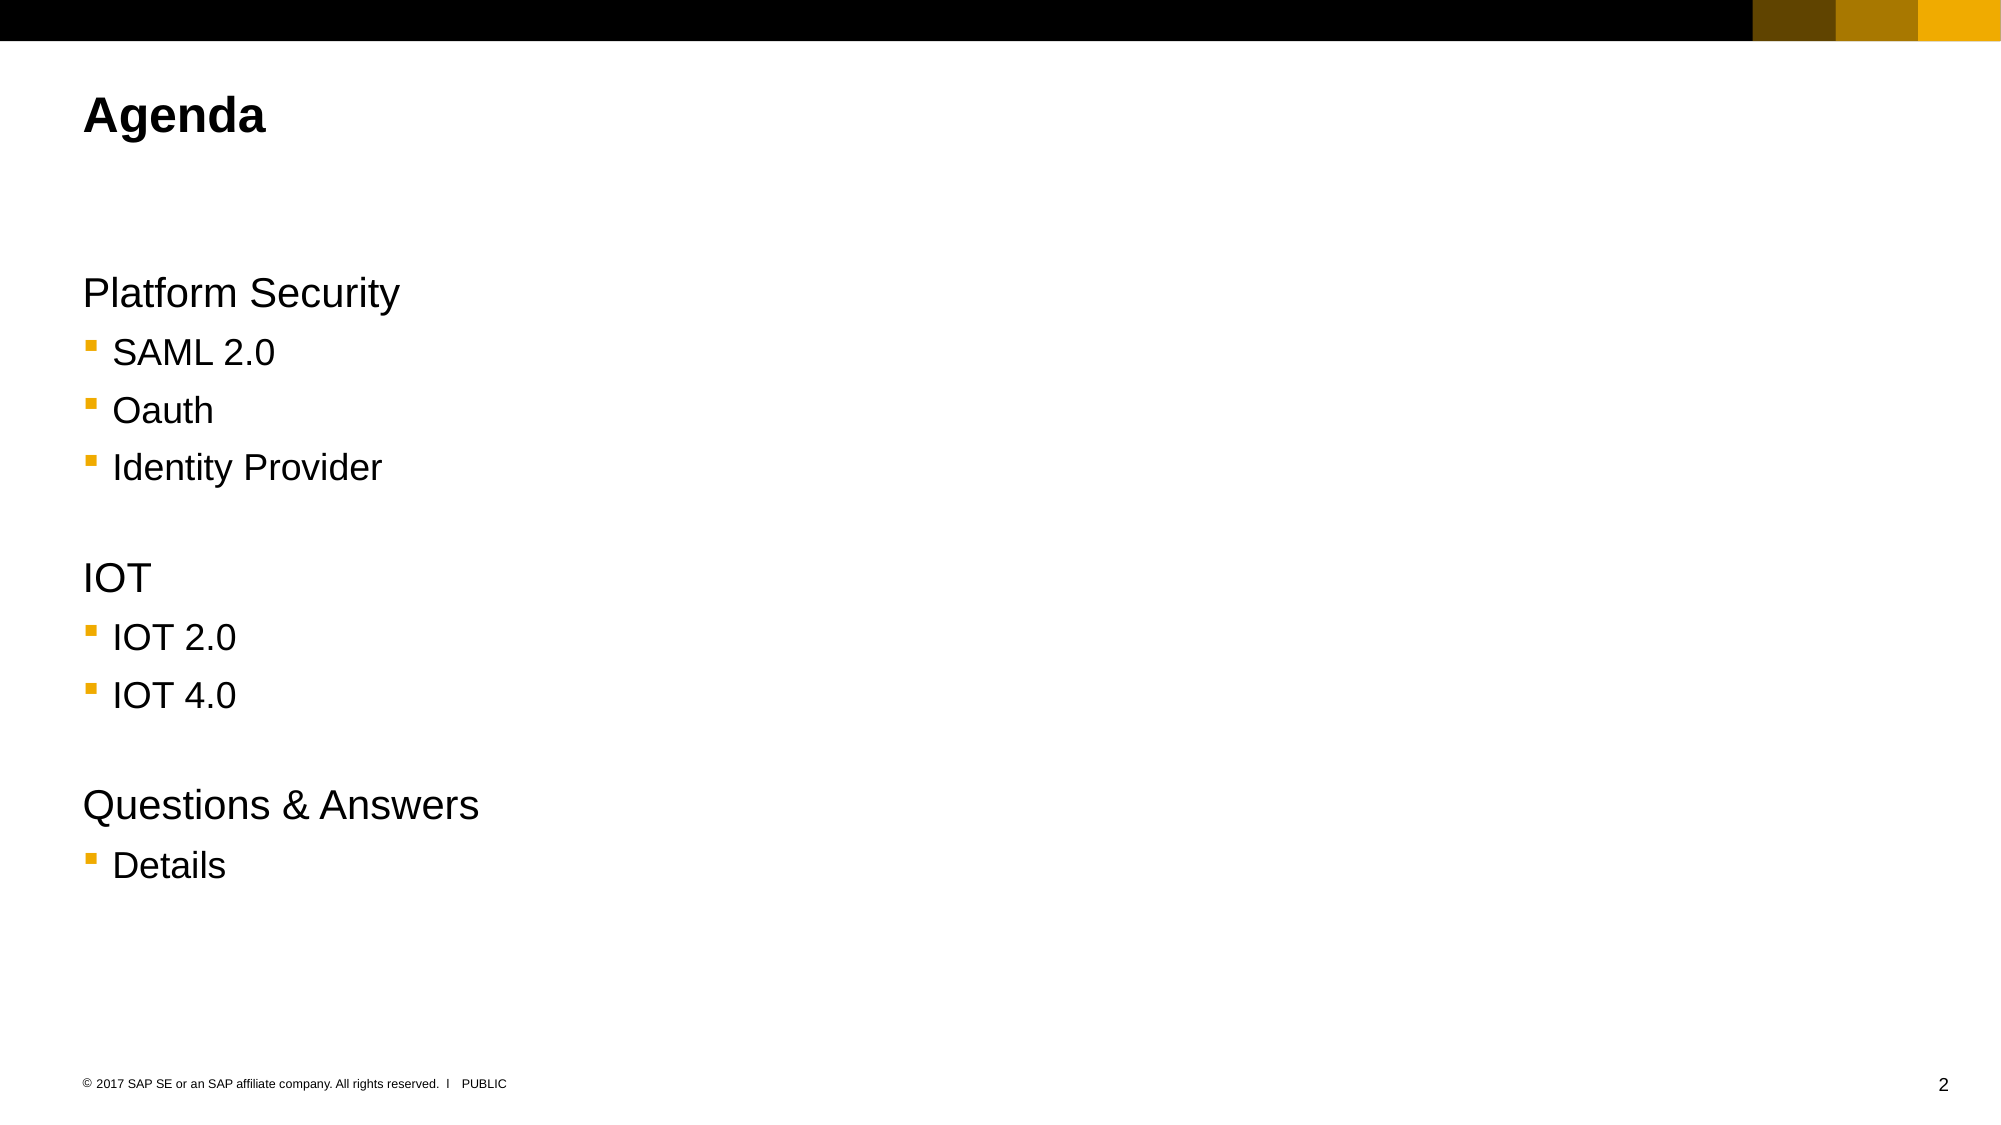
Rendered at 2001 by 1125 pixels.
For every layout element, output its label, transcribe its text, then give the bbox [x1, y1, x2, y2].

title Agenda [82, 82, 1918, 144]
list Platform Security SAML 2.0 Oauth Identity Provider IOT IOT 2.0 IOT 4.0 Questions & Answers Details [82, 265, 1918, 960]
